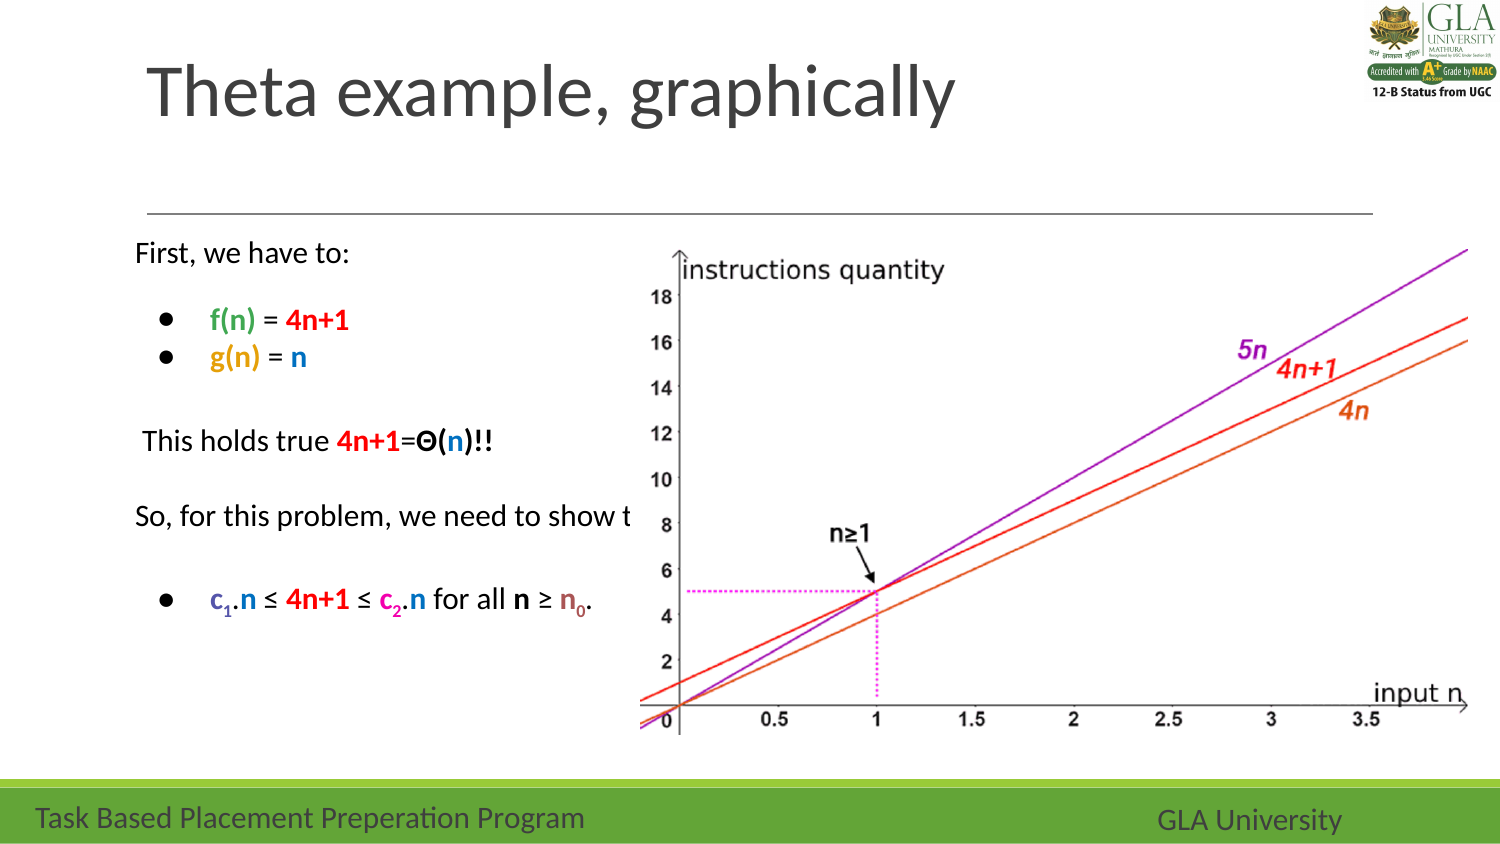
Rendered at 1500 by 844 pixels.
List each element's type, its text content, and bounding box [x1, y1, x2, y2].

picture [1364, 0, 1500, 102]
list First, we have to: f(n) = 4n+1 g(n) = n This holds true 4n+1=Θ(n)!! So, for this problem, we need to show that: c1.n ≤ 4n+1 ≤ c2.n for all n ≥ n0. [135, 227, 1373, 723]
title Theta example, graphically [135, 35, 1373, 214]
picture [630, 238, 1476, 758]
